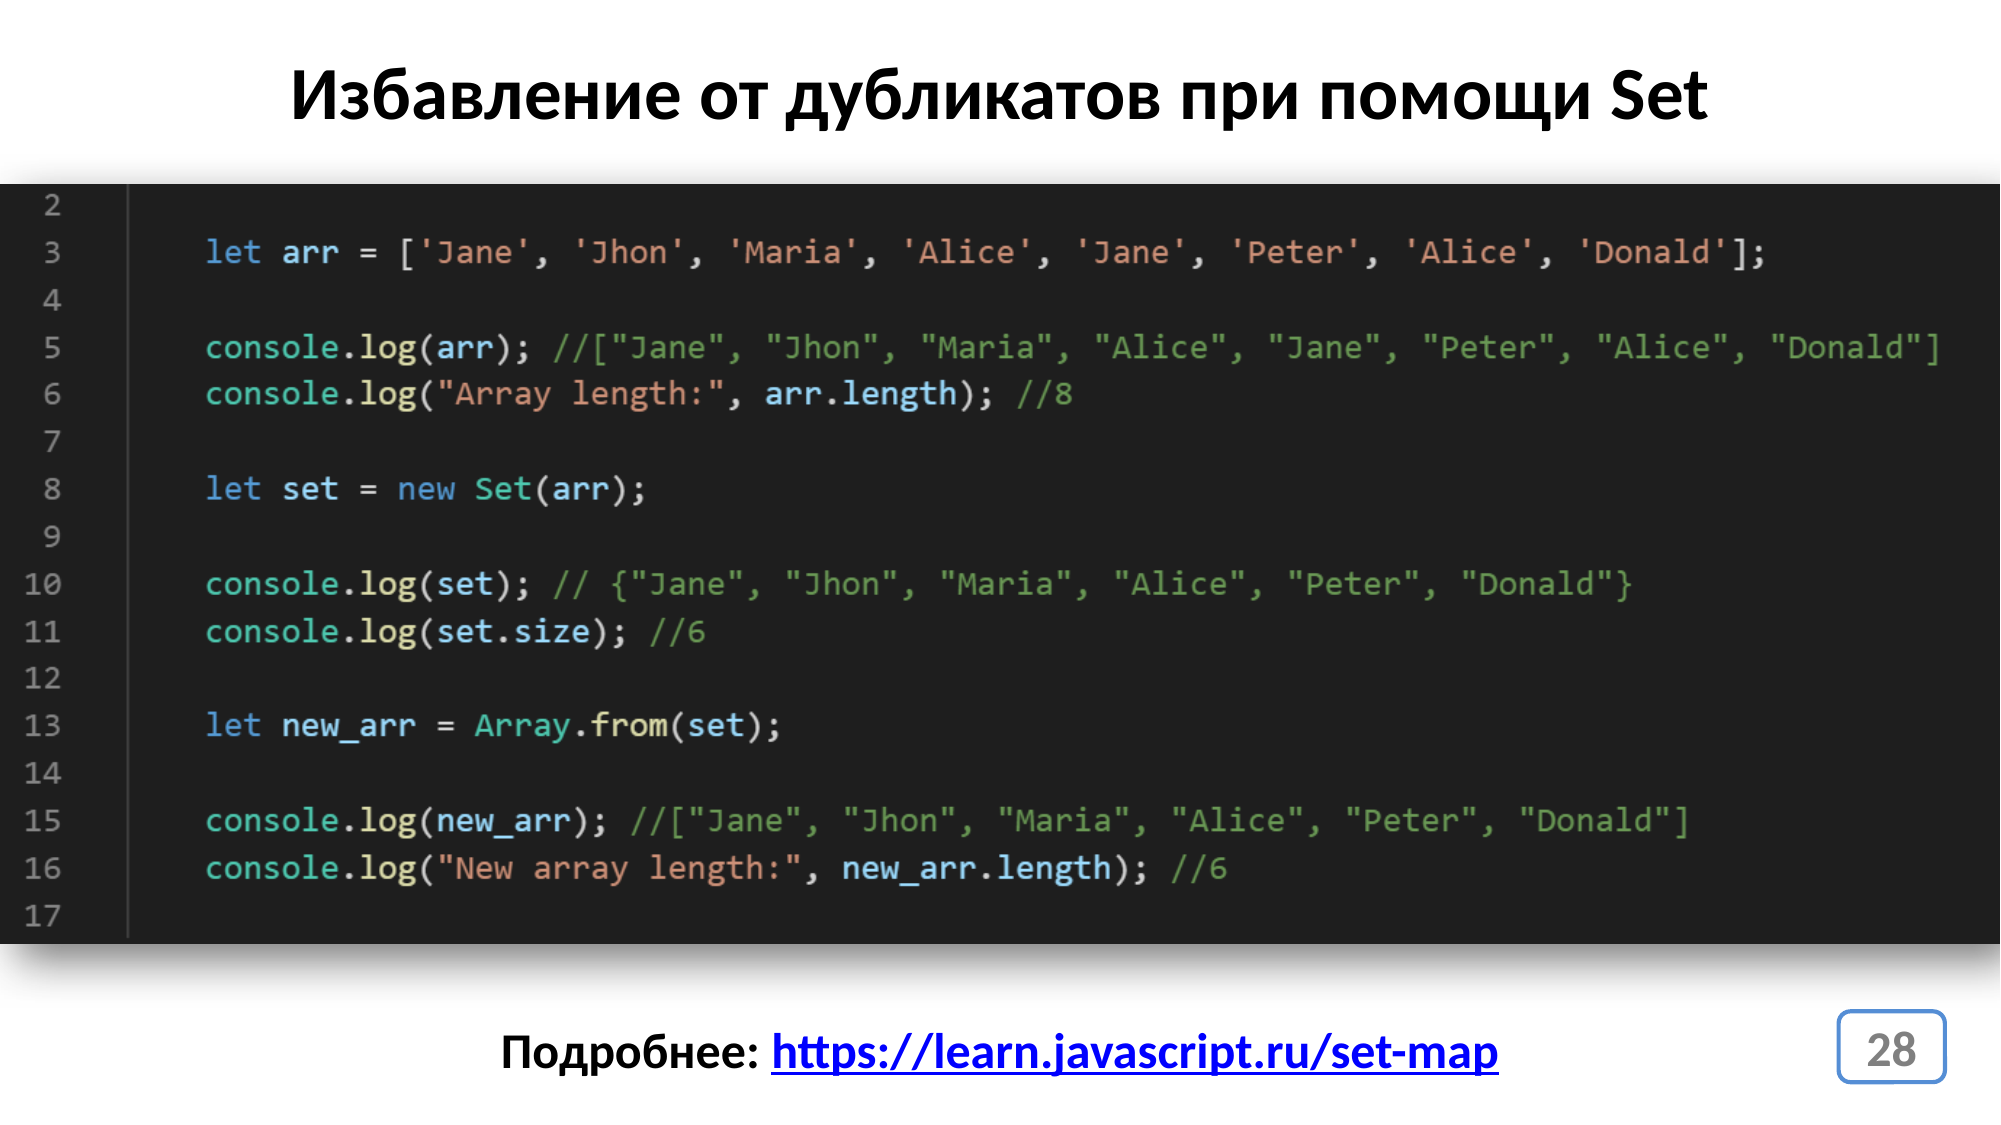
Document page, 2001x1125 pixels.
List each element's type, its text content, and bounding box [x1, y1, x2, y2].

text_box Подробнее: https://learn.javascript.ru/set-map [0, 1011, 2000, 1087]
text_box Избавление от дубликатов при помощи Set [0, 37, 2000, 142]
picture [0, 184, 2000, 944]
